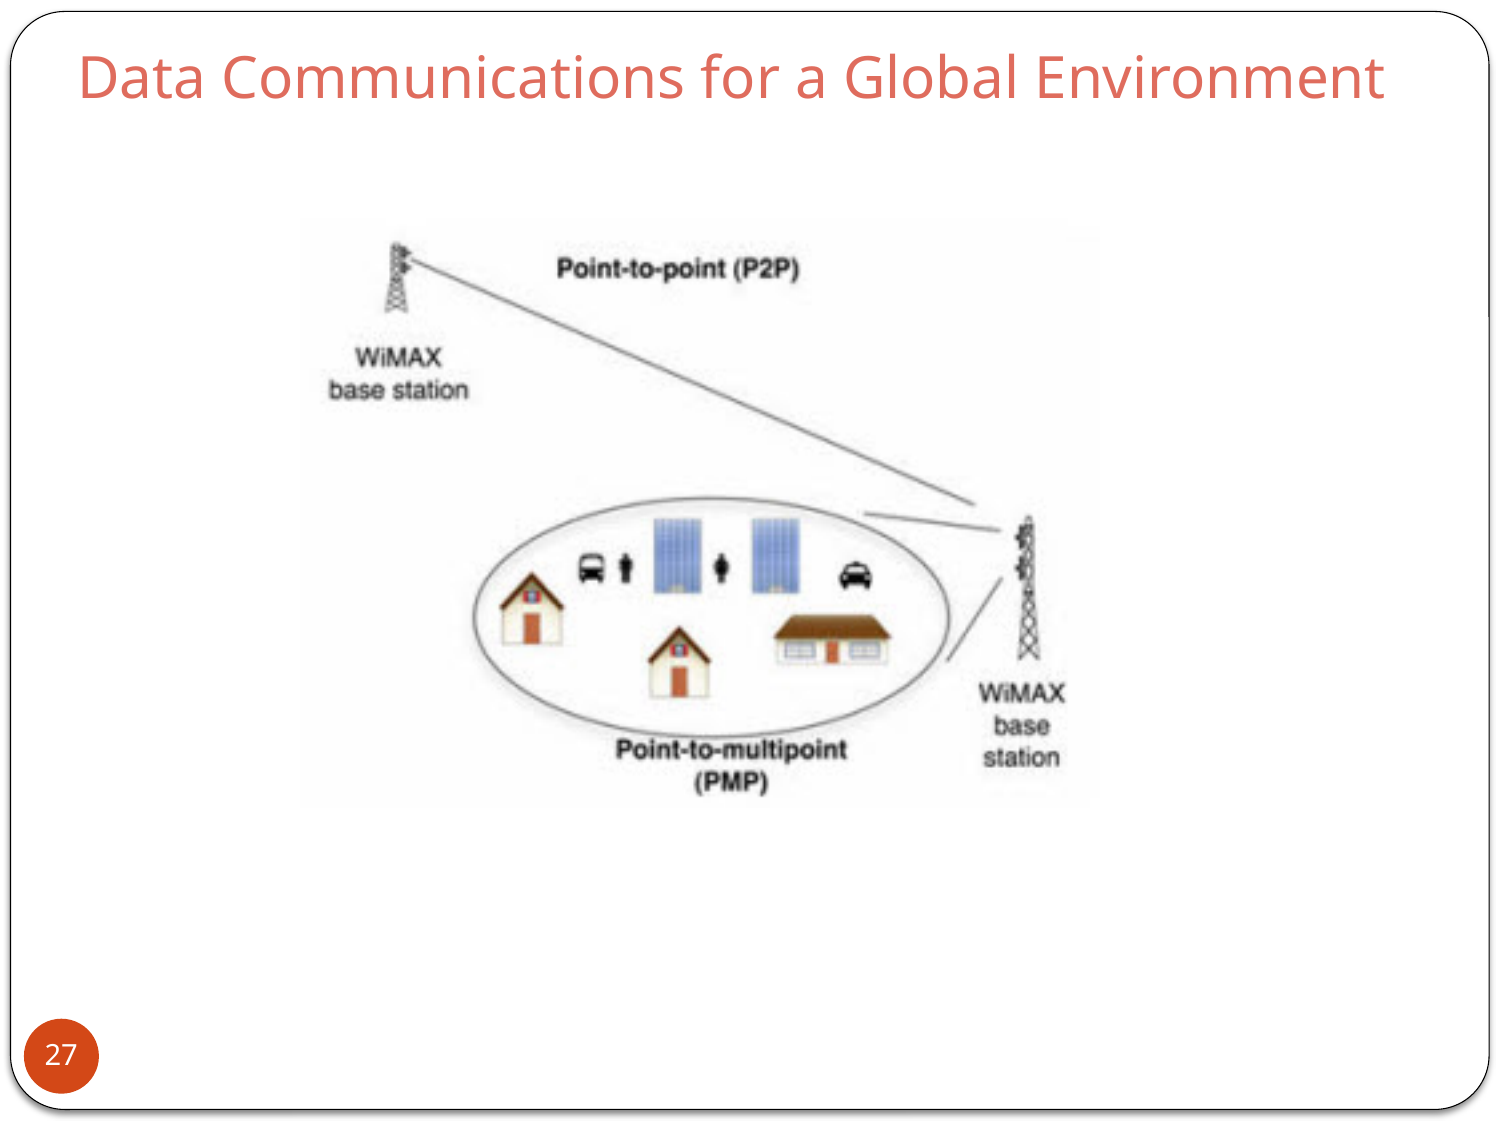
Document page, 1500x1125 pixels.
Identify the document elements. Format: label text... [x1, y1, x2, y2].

slide_number 27 [23, 1018, 99, 1094]
picture [299, 199, 1101, 809]
title Data Communications for a Global Environment [62, 24, 1413, 125]
